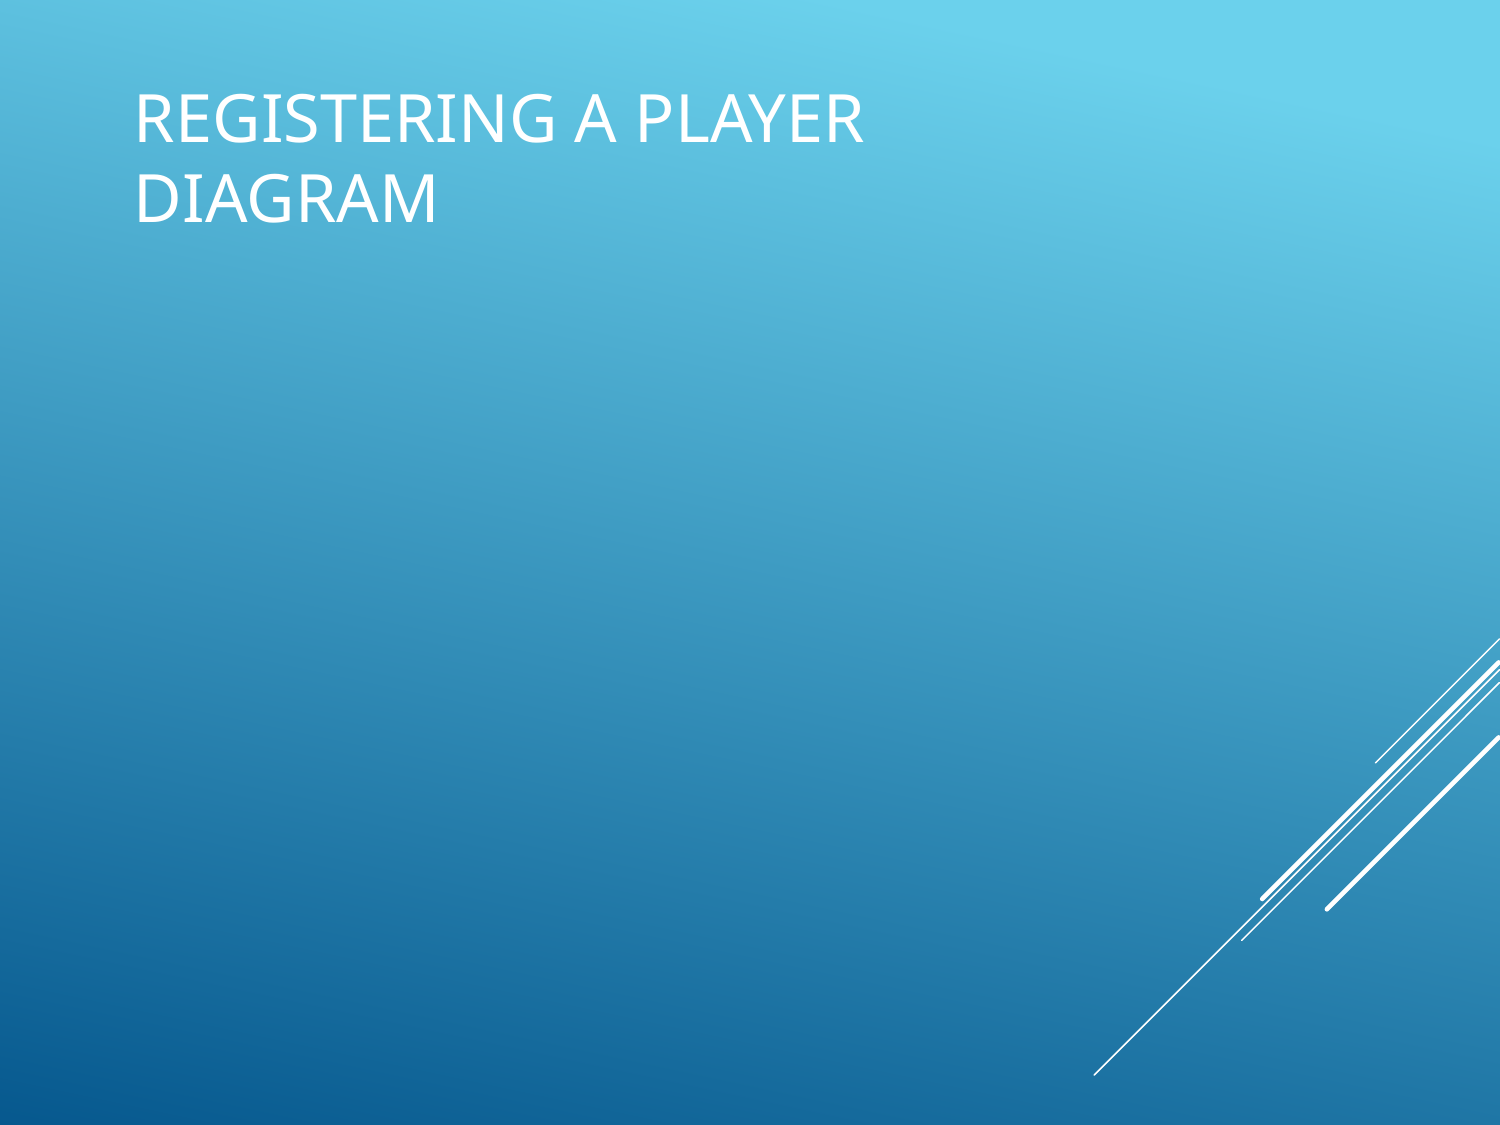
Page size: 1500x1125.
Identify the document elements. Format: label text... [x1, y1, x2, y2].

title Registering a player diagram [118, 31, 1195, 281]
